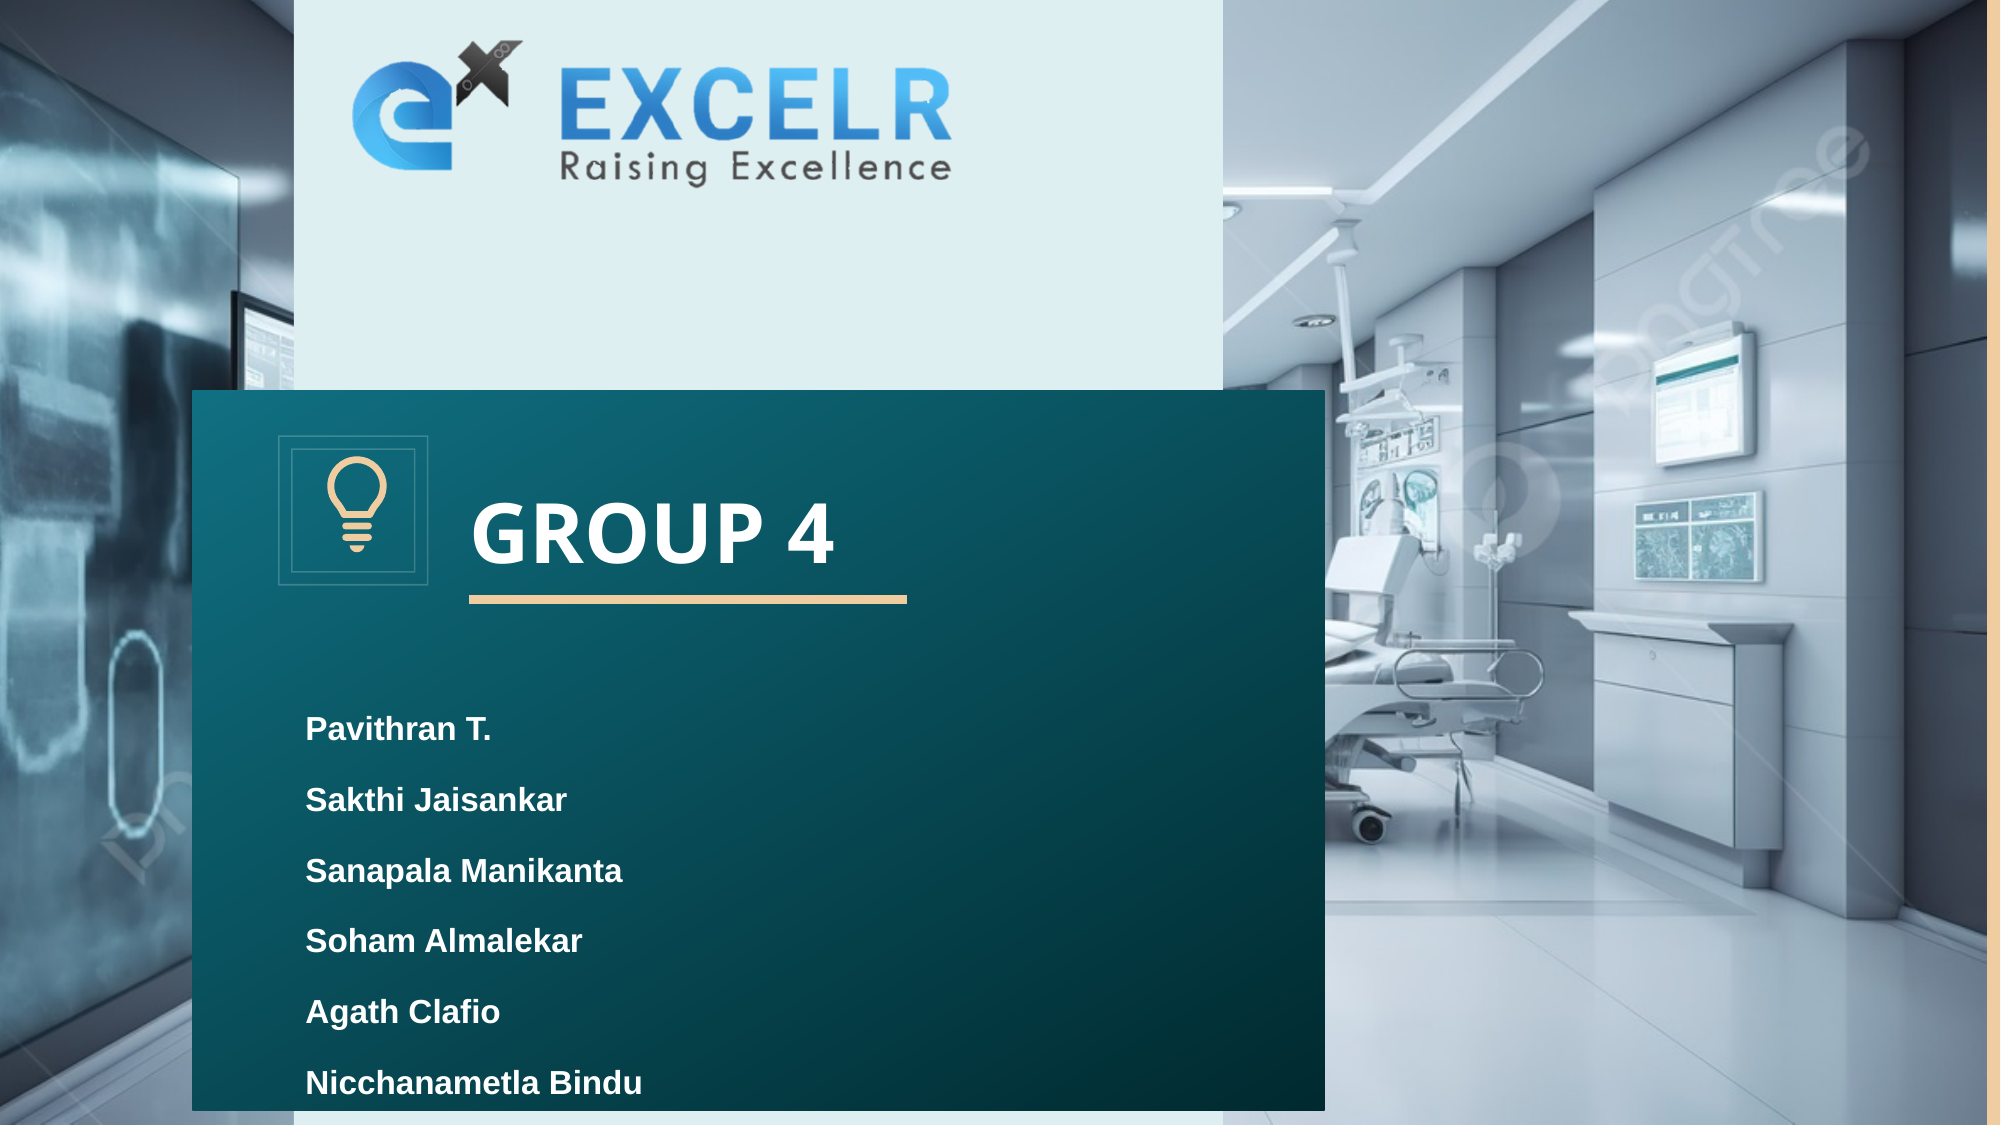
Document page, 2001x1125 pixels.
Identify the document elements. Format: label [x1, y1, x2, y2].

picture [0, 0, 1987, 1125]
text_box [278, 435, 428, 586]
